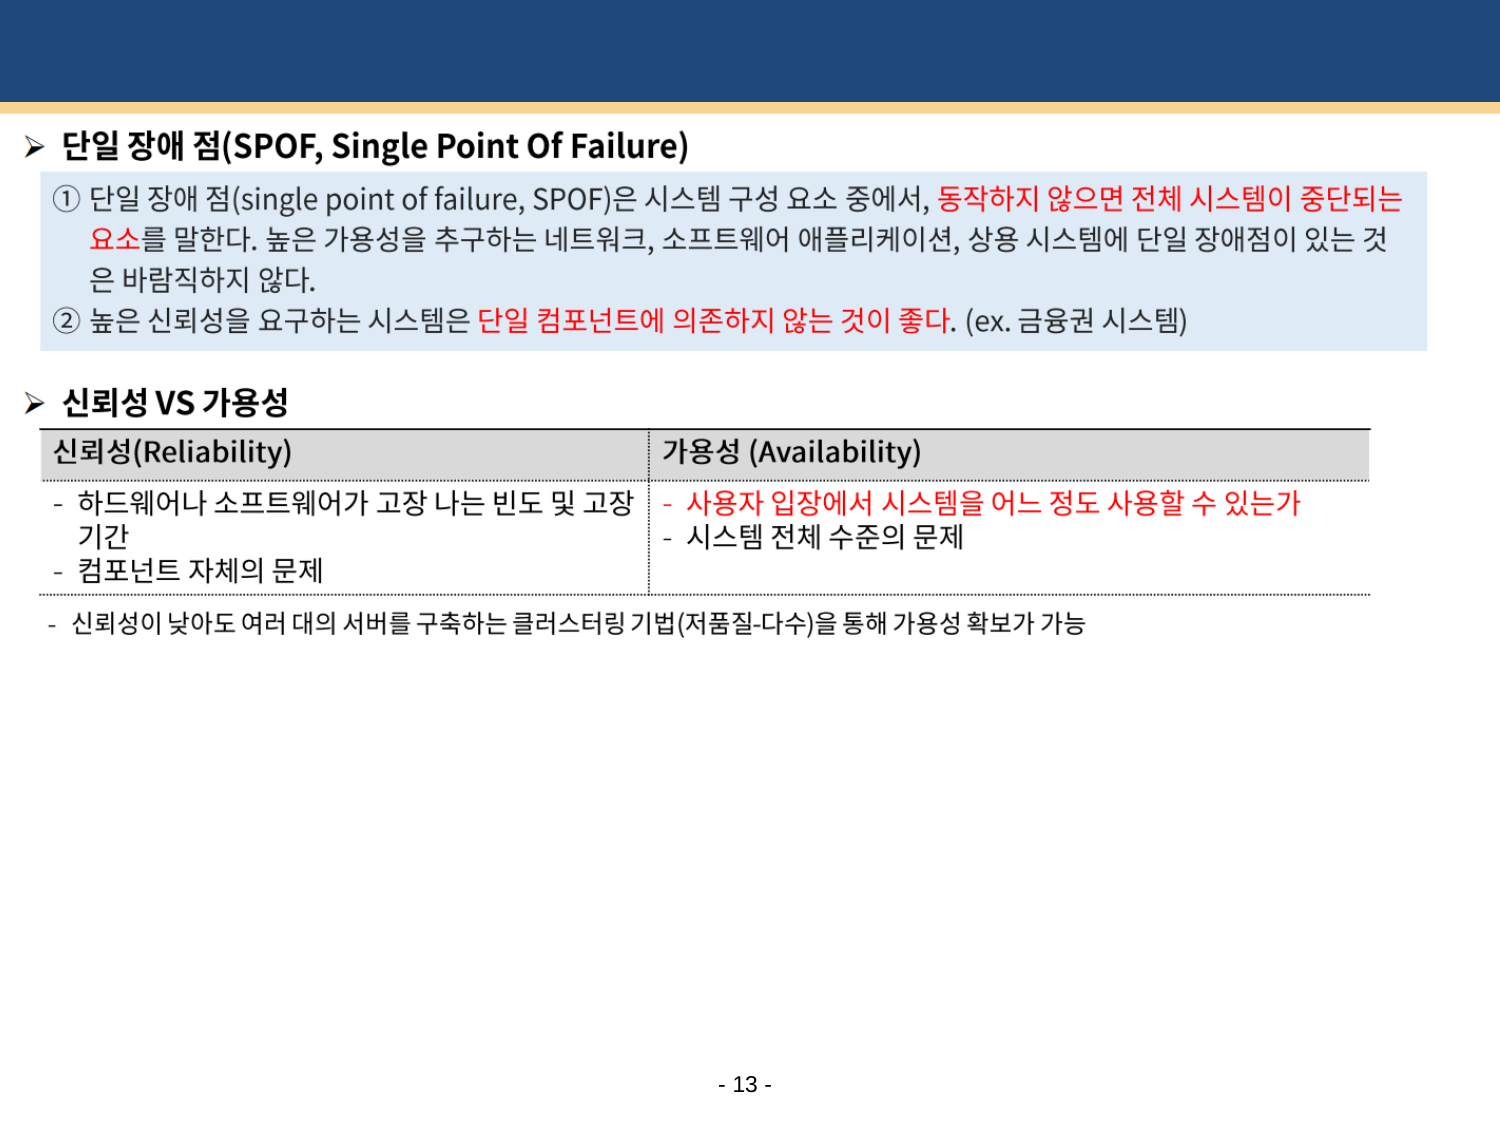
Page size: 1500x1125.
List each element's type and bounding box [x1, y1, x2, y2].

picture [13, 122, 1500, 1000]
